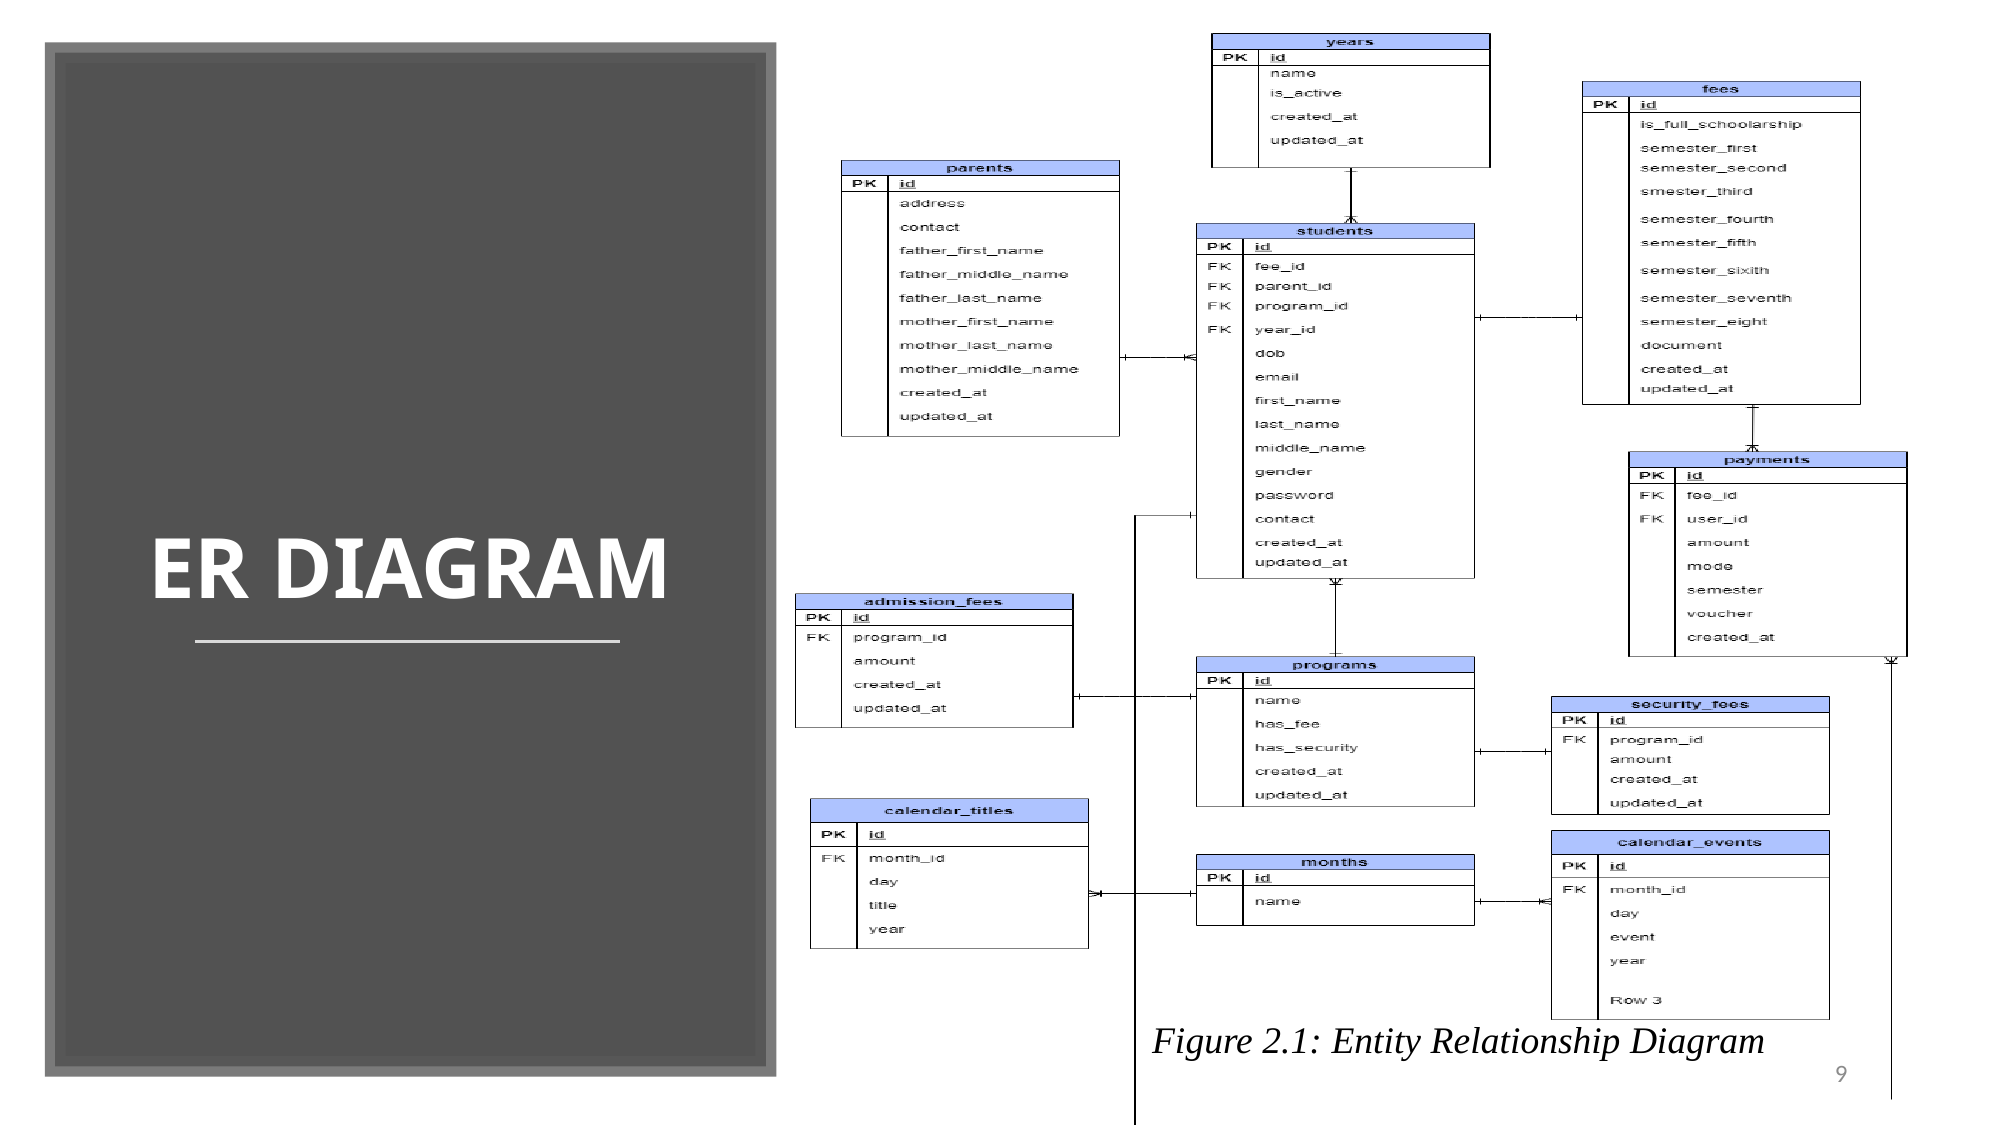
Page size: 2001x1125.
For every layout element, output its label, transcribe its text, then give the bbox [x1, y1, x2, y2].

text_box [54, 52, 767, 1067]
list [794, 33, 1908, 1125]
title ER DIAGRAM [110, 149, 711, 624]
